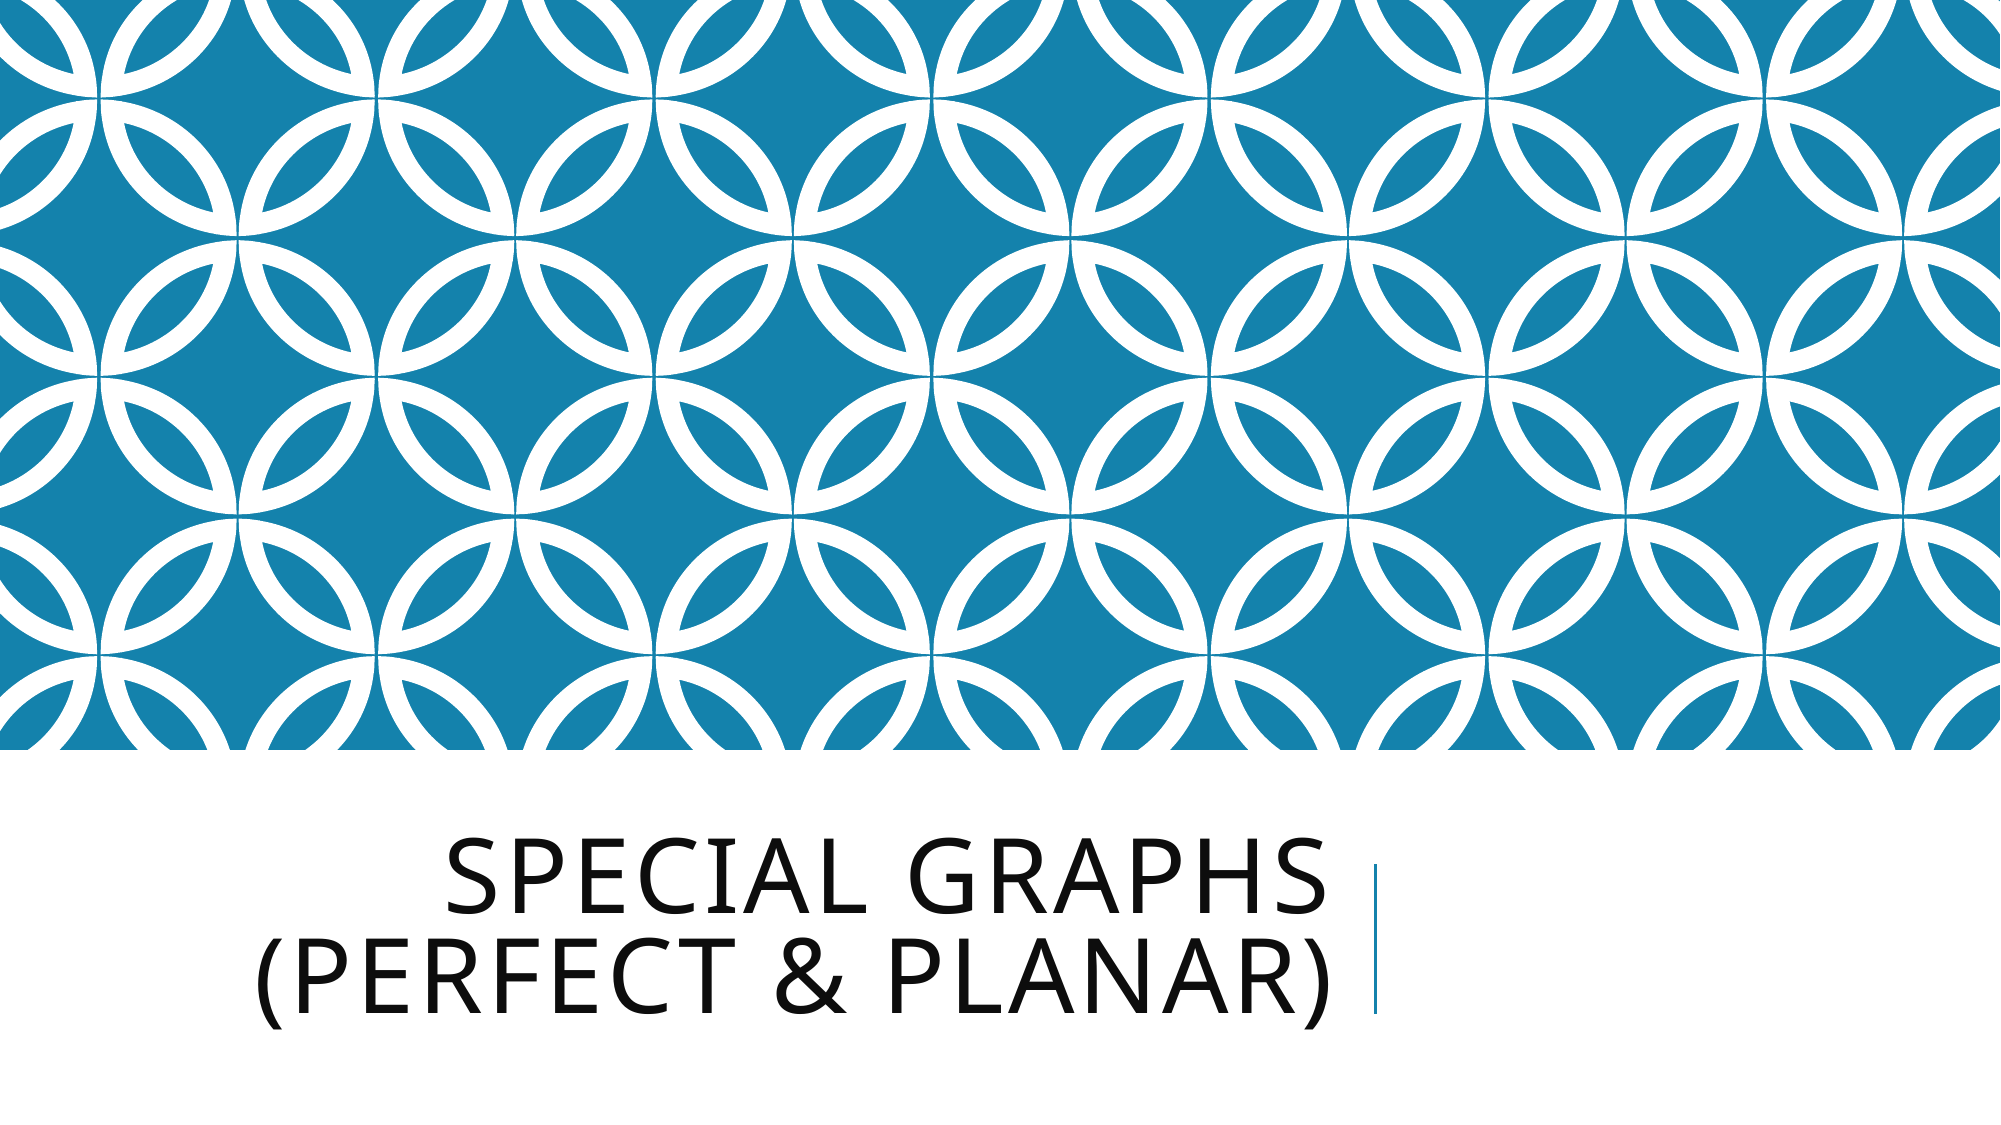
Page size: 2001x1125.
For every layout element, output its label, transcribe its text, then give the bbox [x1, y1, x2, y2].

title Special GRAPHS (Perfect & PLANAR) [75, 813, 1350, 1054]
